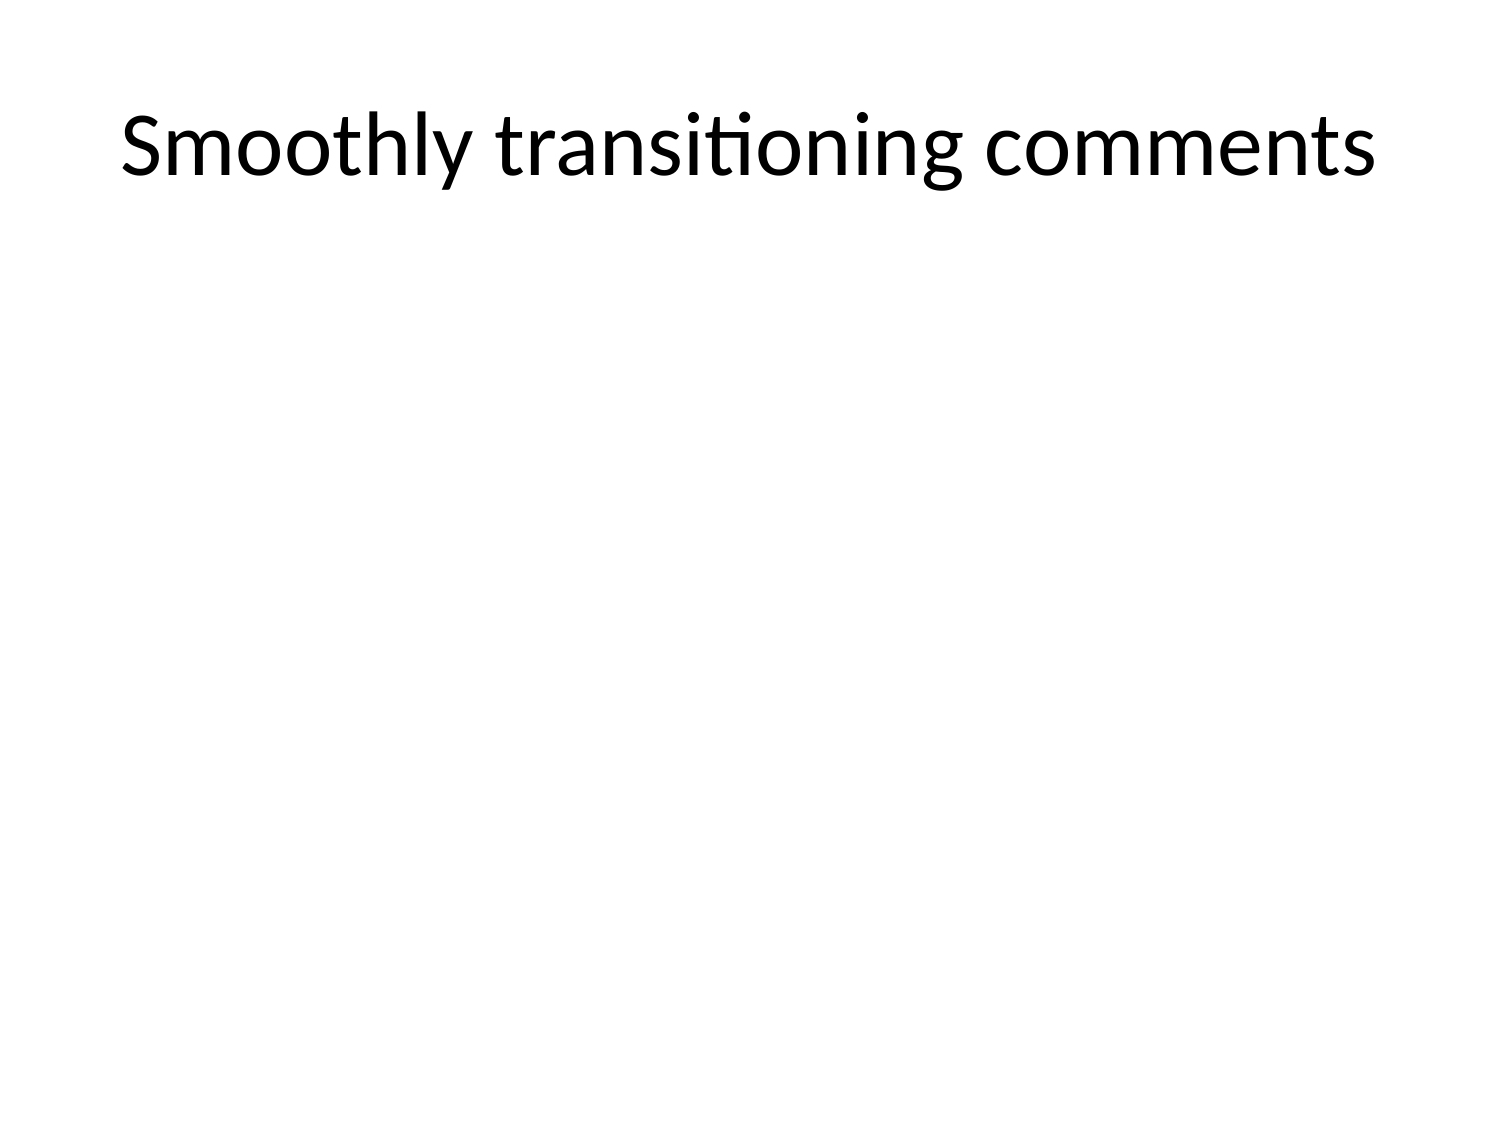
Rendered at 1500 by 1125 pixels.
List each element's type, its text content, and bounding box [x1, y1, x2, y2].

title Smoothly transitioning comments [75, 45, 1425, 233]
